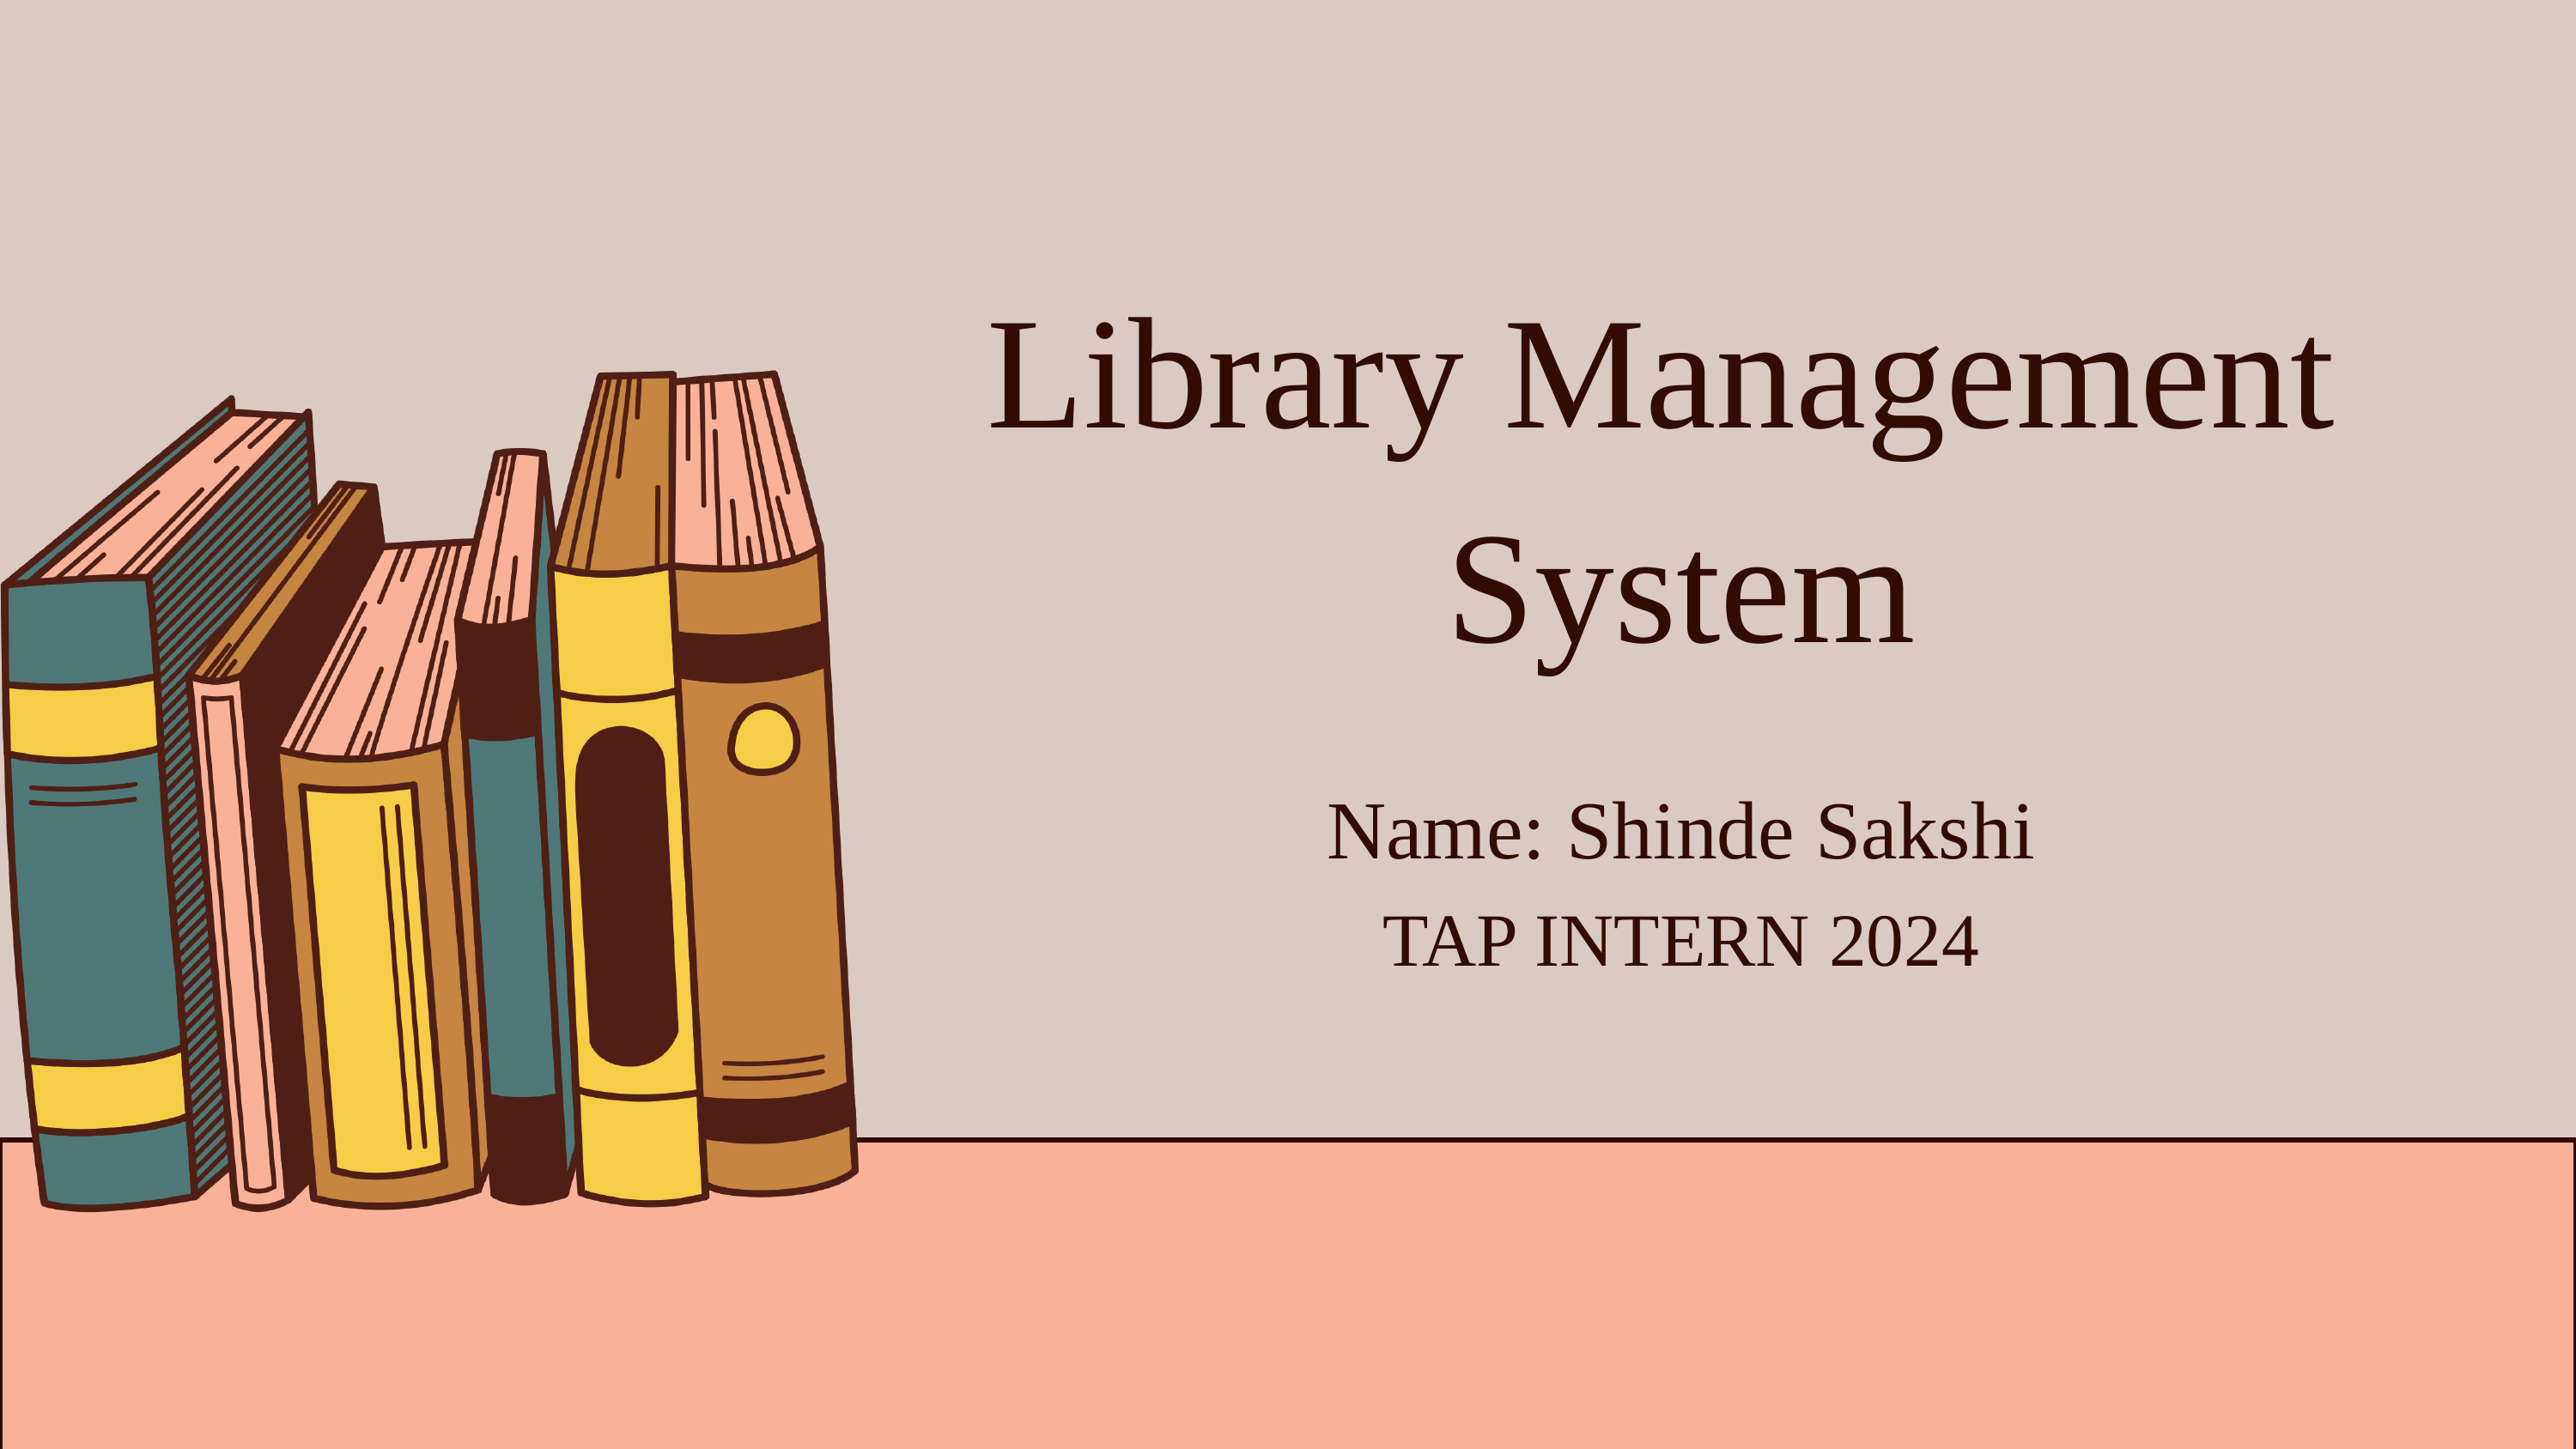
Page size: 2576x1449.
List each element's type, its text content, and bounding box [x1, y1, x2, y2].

text_box Library Management System [825, 244, 2537, 675]
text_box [0, 1139, 2576, 1449]
text_box [0, 370, 859, 1138]
text_box Name: Shinde Sakshi TAP INTERN 2024 [1238, 760, 2123, 981]
